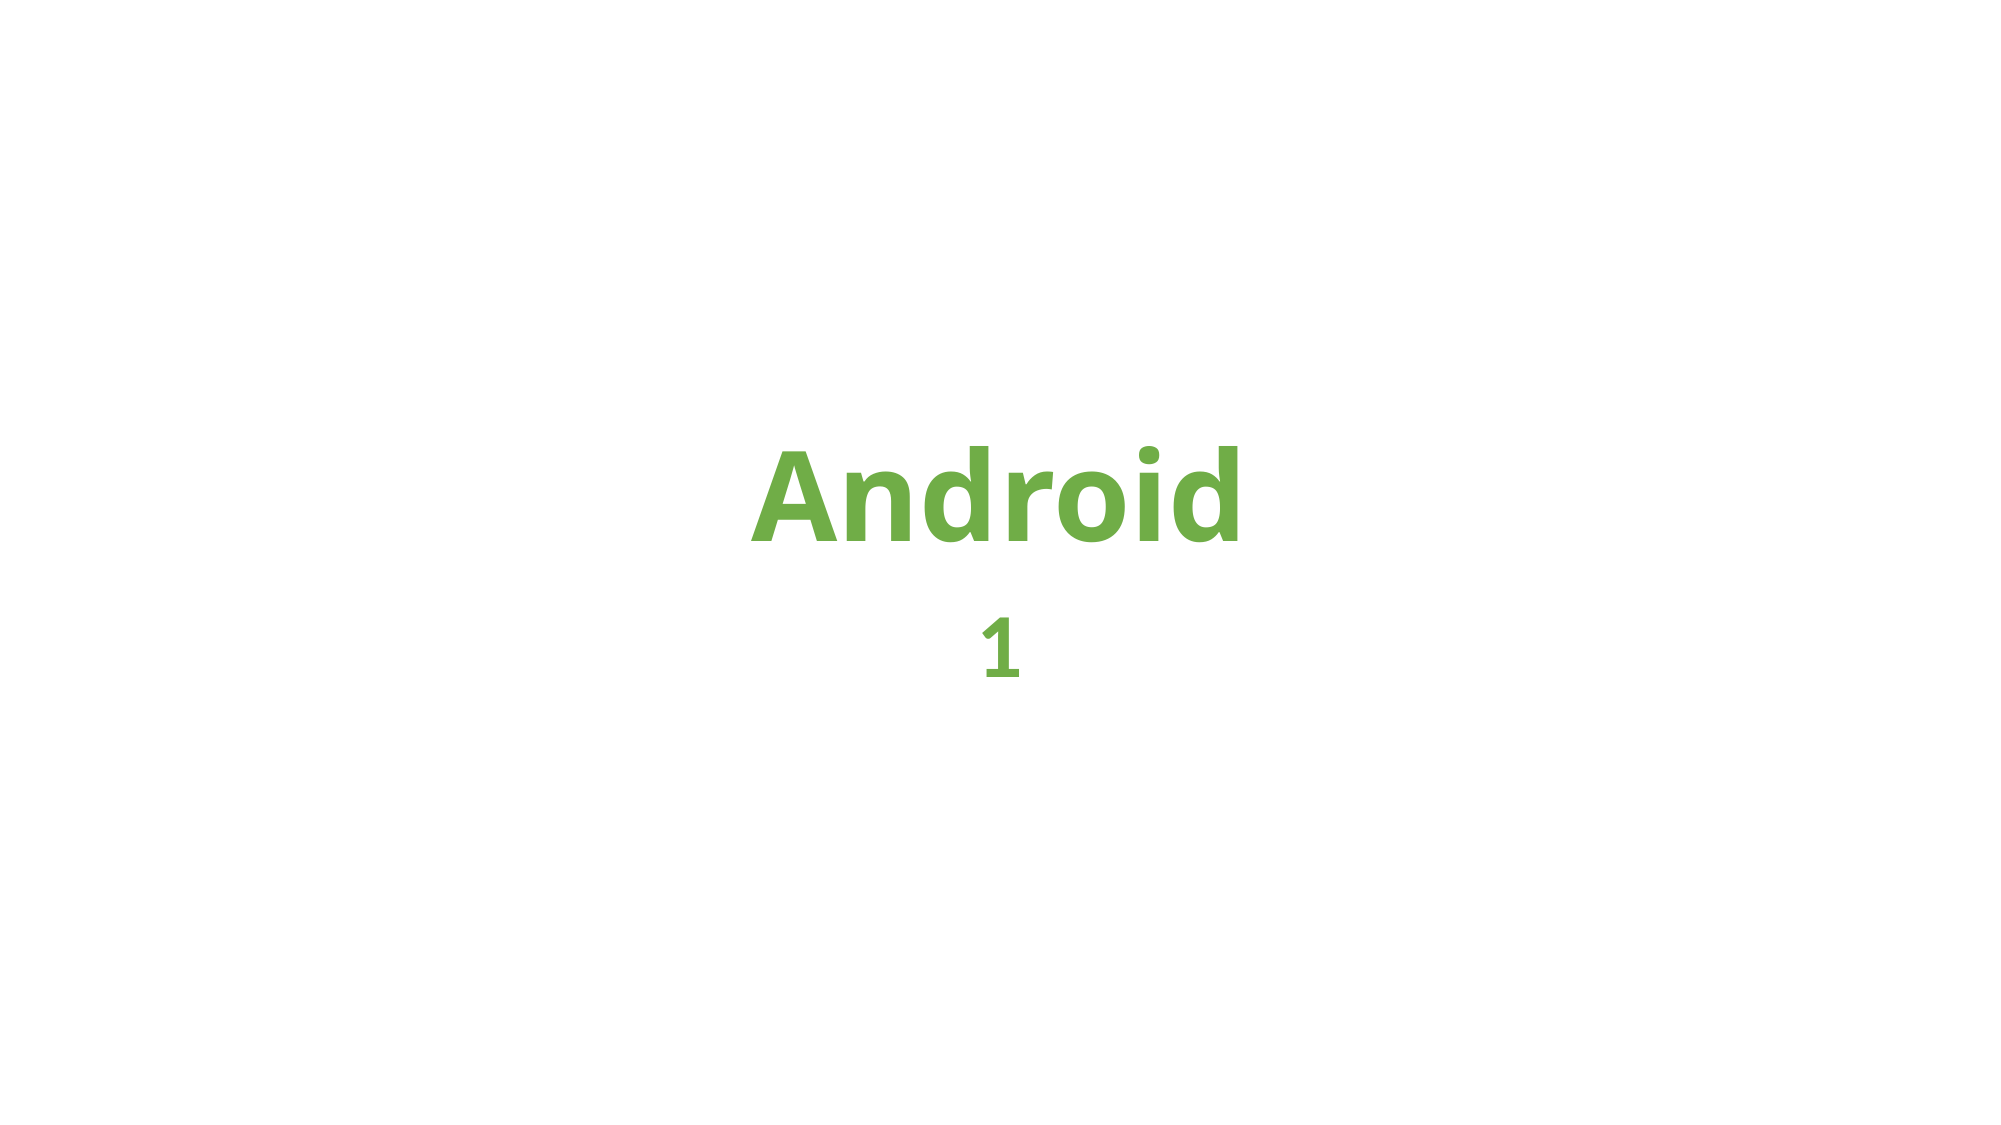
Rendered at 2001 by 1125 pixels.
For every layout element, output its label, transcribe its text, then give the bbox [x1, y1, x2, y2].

title Android [249, 184, 1750, 576]
subtitle 1 [249, 590, 1750, 863]
